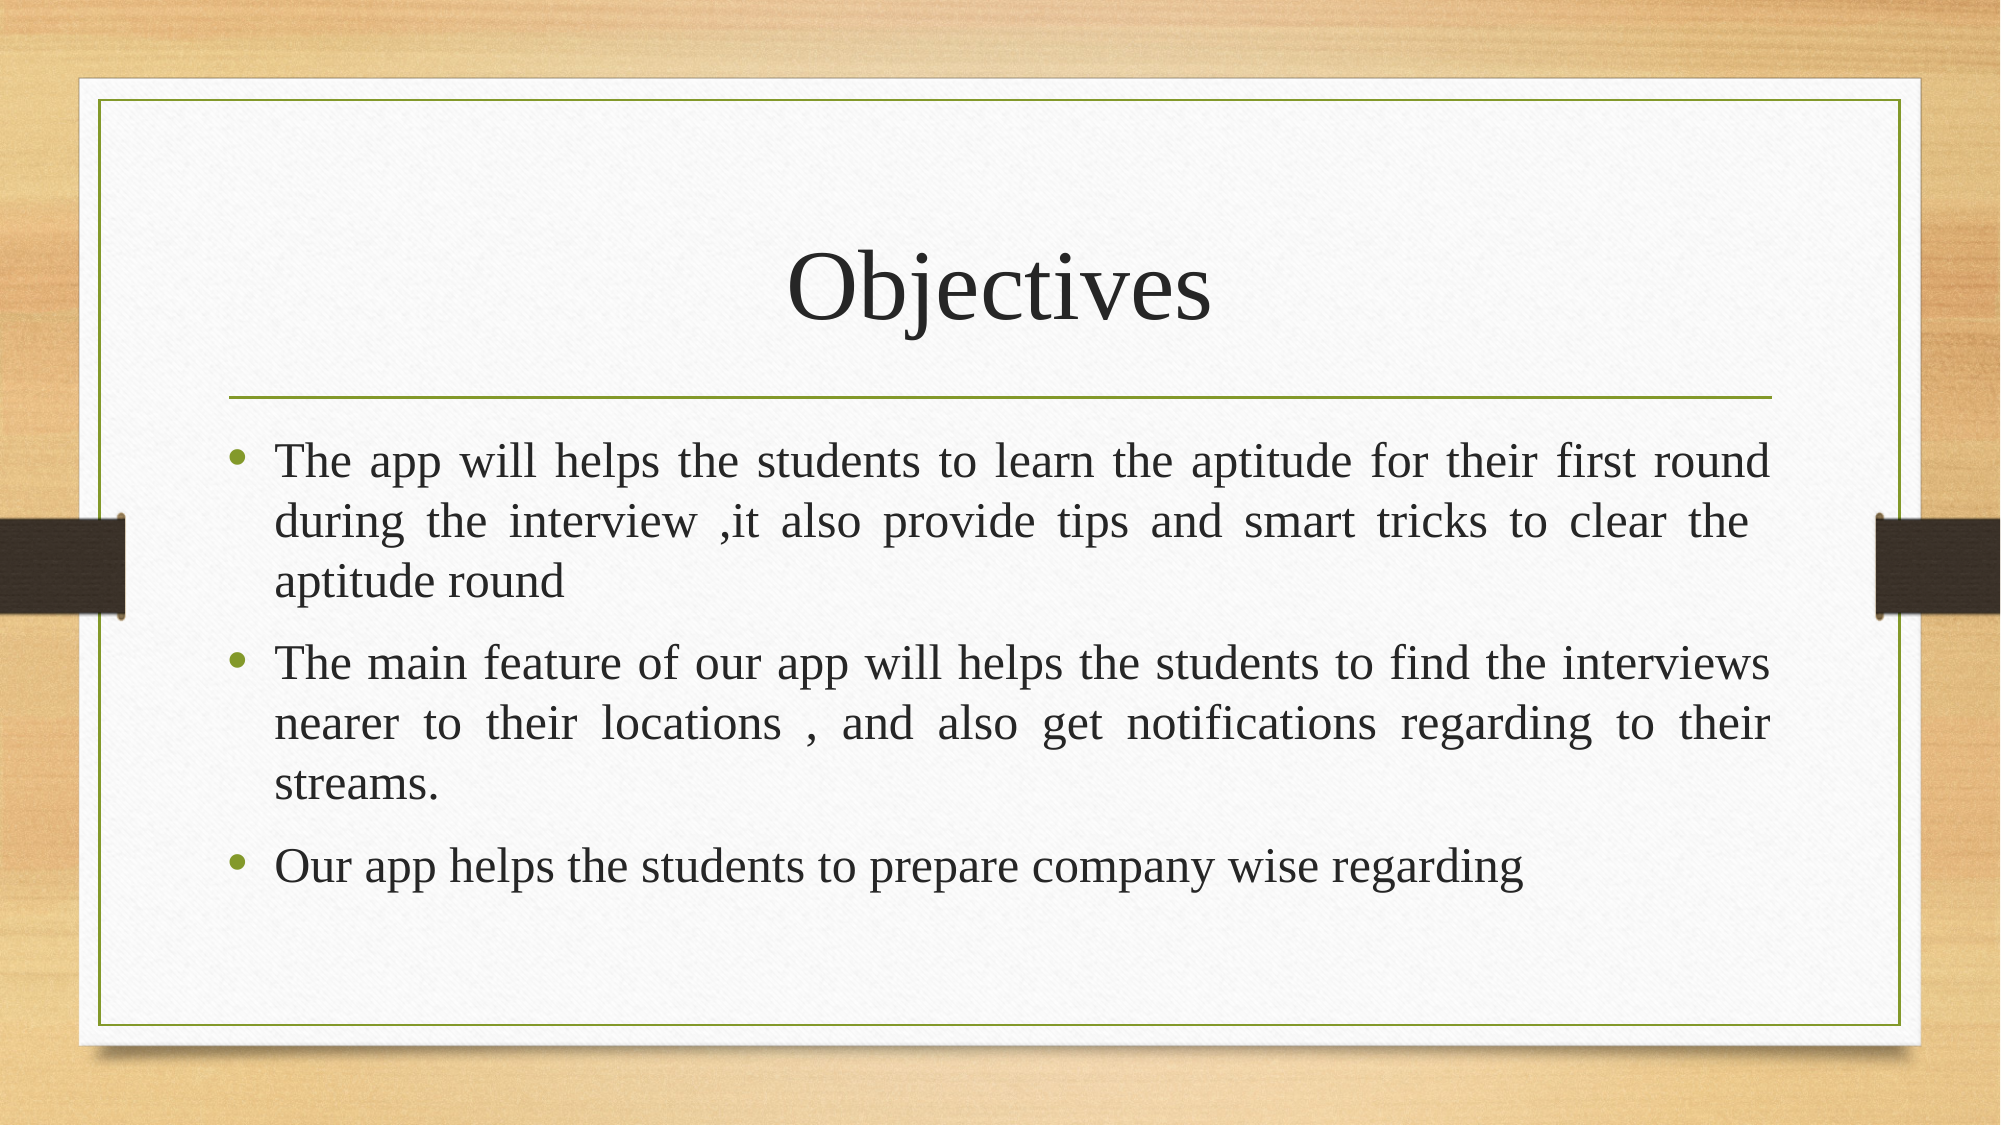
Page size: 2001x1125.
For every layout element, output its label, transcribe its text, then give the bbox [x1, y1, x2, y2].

picture [0, 0, 2001, 1125]
title Objectives [212, 161, 1788, 398]
list The app will helps the students to learn the aptitude for their first round during the interview ,it also provide tips and smart tricks to clear the aptitude round The main feature of our app will helps the students to find the interviews nearer to their locations , and also get notifications regarding to their streams. Our app helps the students to prepare company wise regarding [212, 419, 1788, 964]
